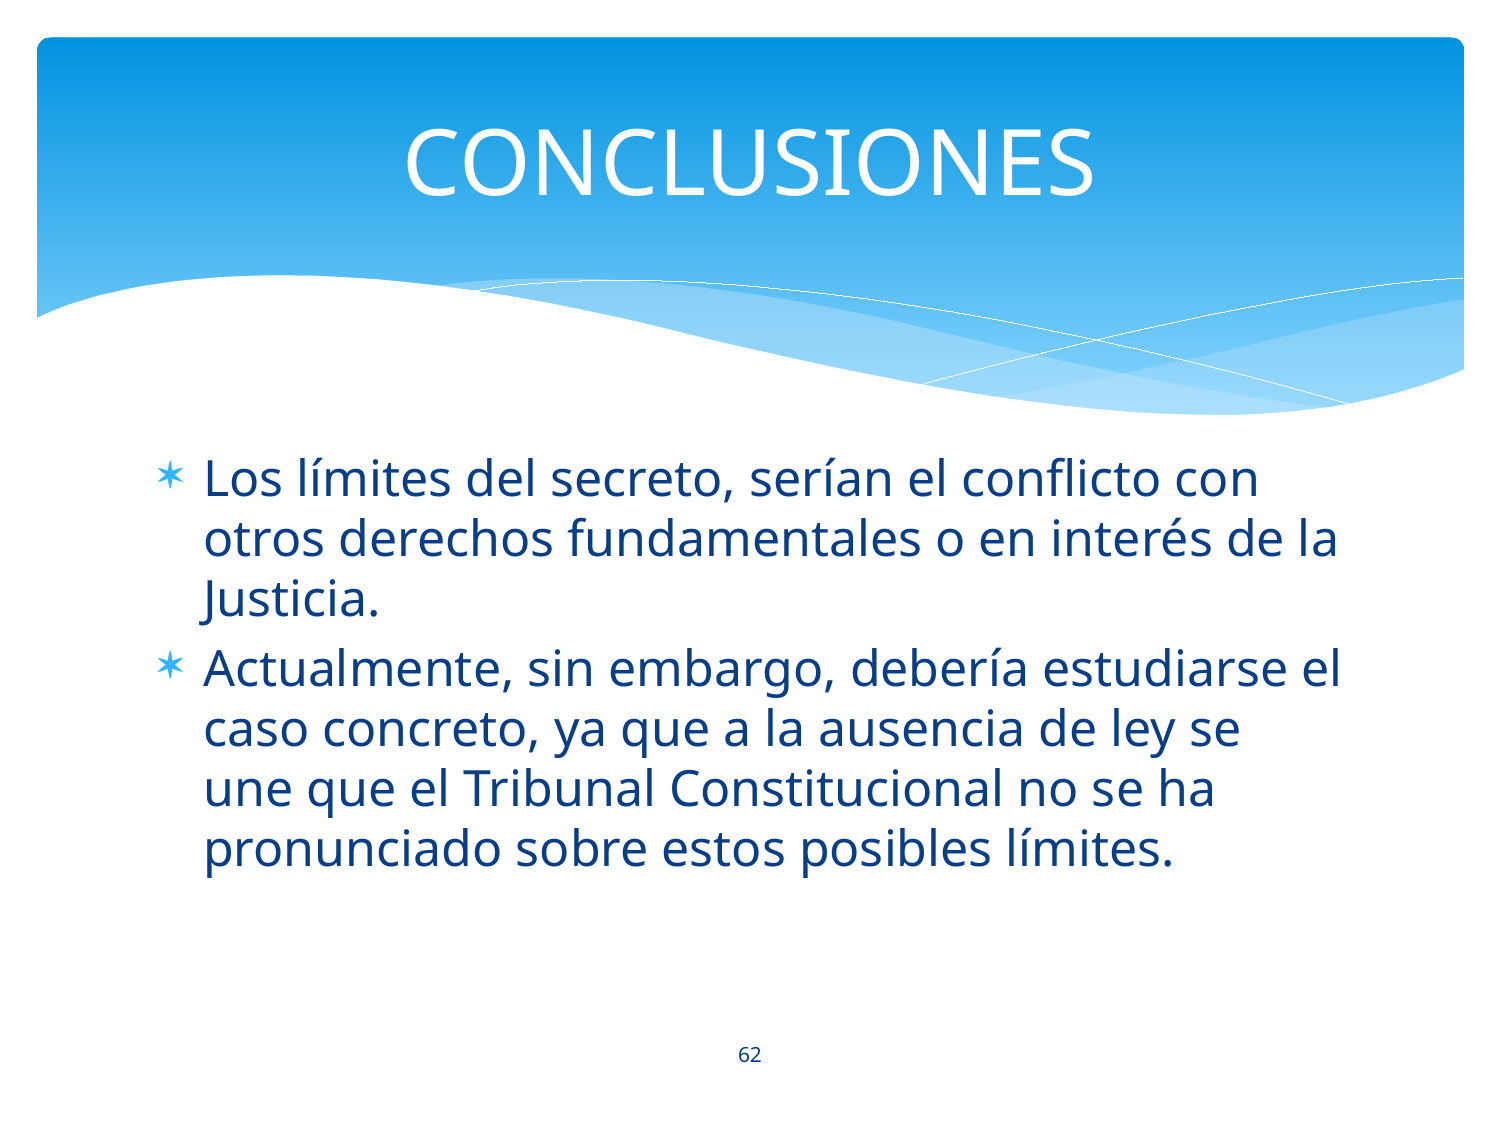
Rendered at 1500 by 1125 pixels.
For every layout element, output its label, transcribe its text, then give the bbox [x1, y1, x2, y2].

list Los límites del secreto, serían el conflicto con otros derechos fundamentales o en interés de la Justicia. Actualmente, sin embargo, debería estudiarse el caso concreto, ya que a la ausencia de ley se une que el Tribunal Constitucional no se ha pronunciado sobre estos posibles límites. [143, 438, 1359, 1005]
slide_number 62 [654, 1025, 846, 1086]
title CONCLUSIONES [75, 55, 1425, 261]
